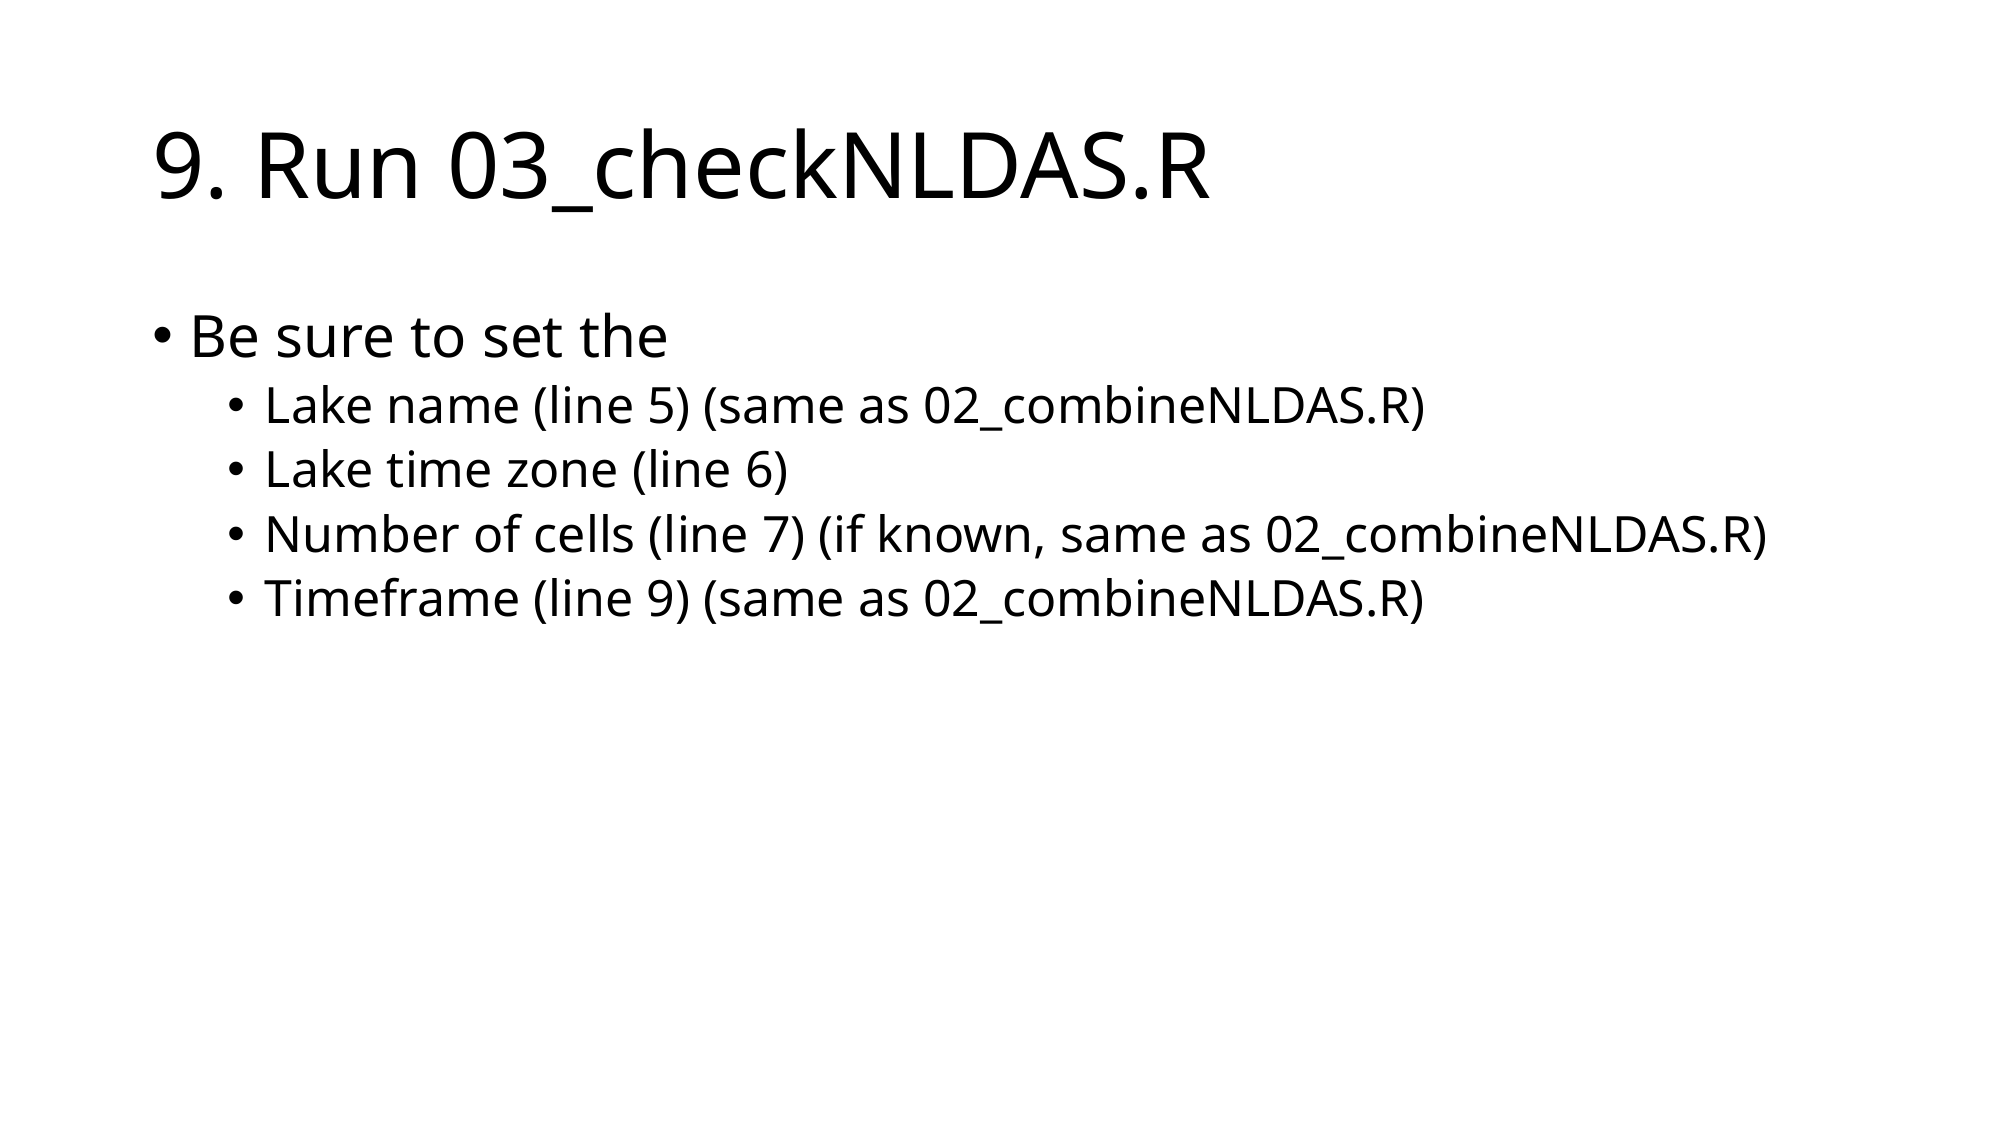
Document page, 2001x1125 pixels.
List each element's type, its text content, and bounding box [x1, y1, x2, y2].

title 9. Run 03_checkNLDAS.R [137, 59, 1863, 278]
list Be sure to set the Lake name (line 5) (same as 02_combineNLDAS.R) Lake time zone (line 6) Number of cells (line 7) (if known, same as 02_combineNLDAS.R) Timeframe (line 9) (same as 02_combineNLDAS.R) [137, 299, 1863, 1014]
